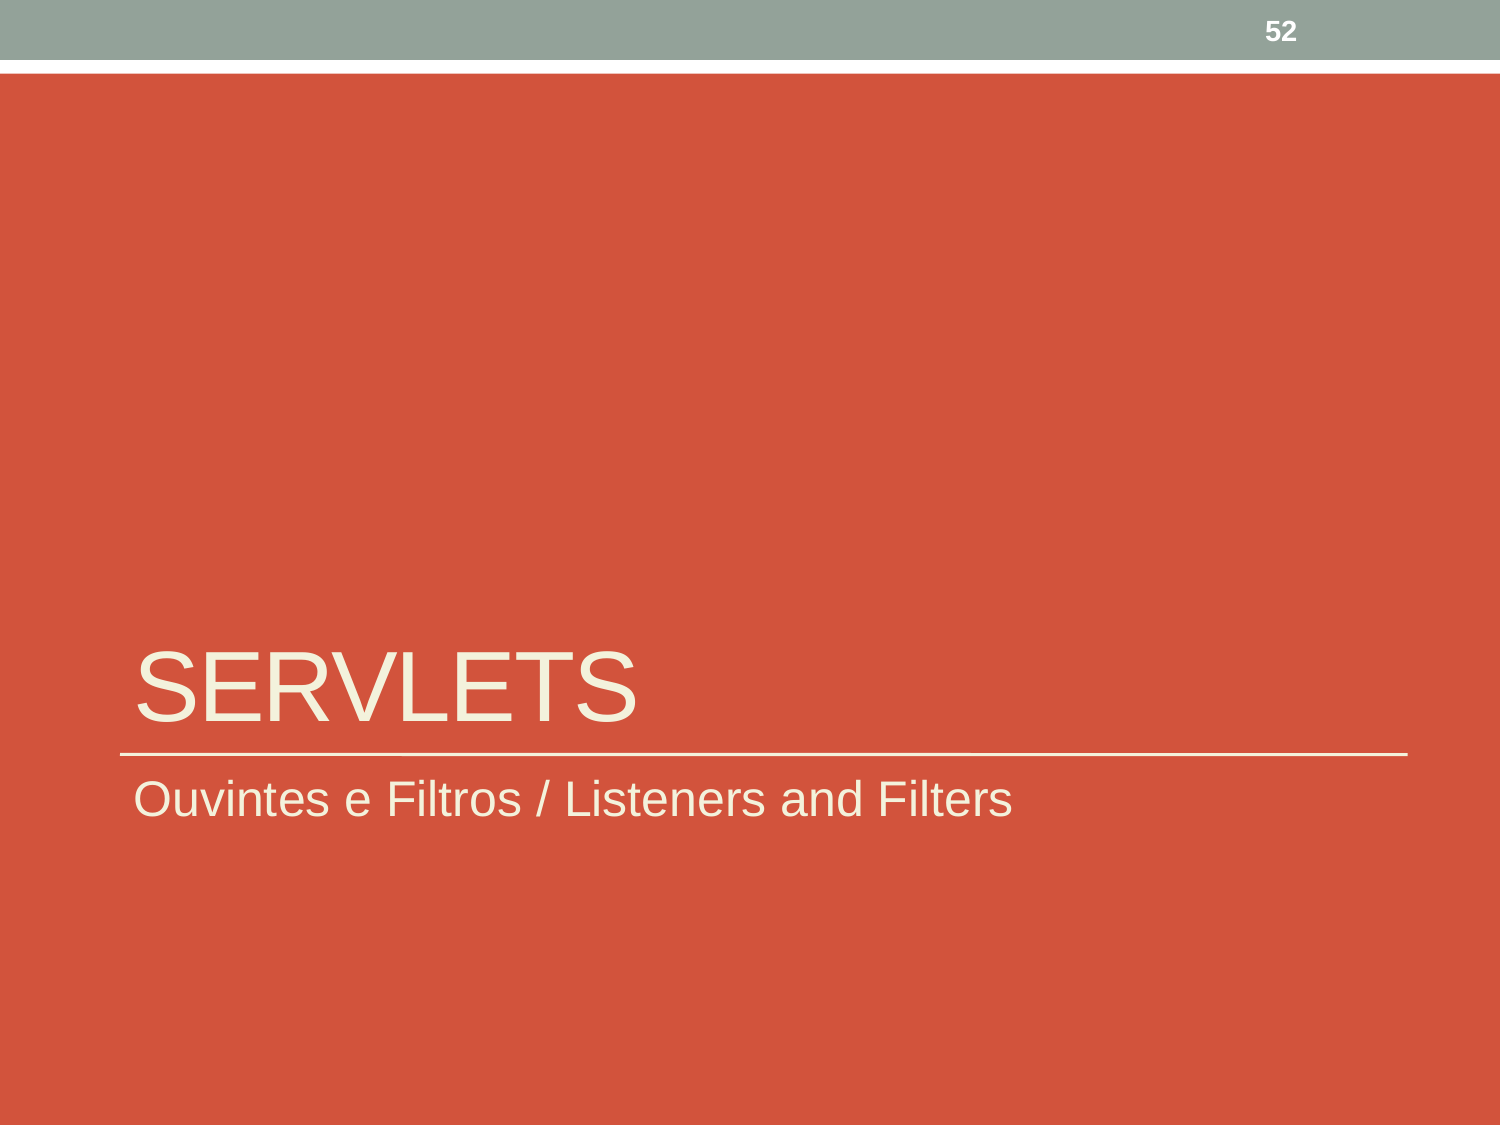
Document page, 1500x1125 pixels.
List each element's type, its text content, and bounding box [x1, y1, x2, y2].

title SERVLETS [118, 387, 1394, 749]
list Ouvintes e Filtros / Listeners and Filters [118, 758, 1394, 1006]
slide_number 52 [1250, 3, 1425, 57]
